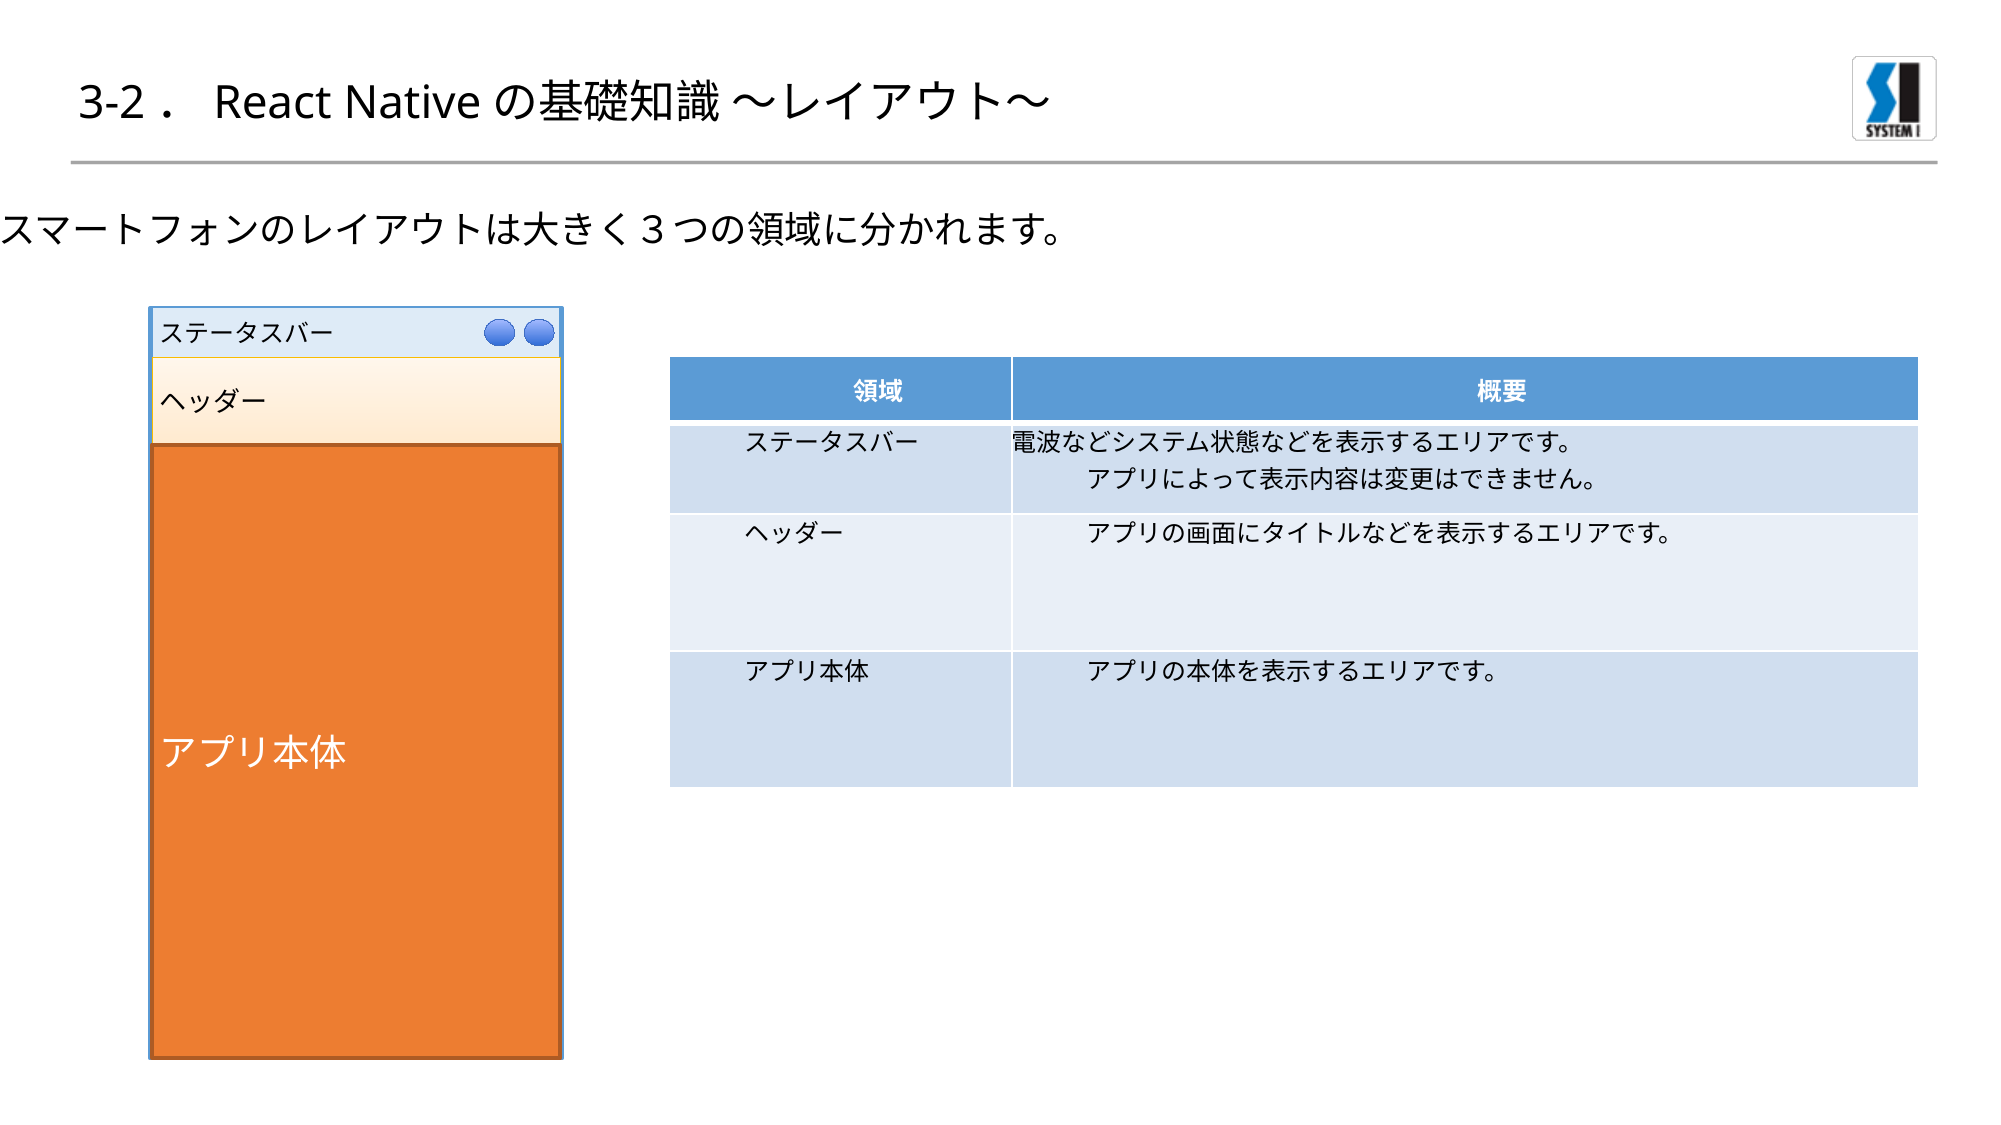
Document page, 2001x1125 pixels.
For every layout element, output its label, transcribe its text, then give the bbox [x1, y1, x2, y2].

text_box ステータスバー [152, 307, 561, 357]
text_box ヘッダー [152, 357, 561, 444]
table_cell アプリ本体 [670, 652, 1011, 787]
table_cell ステータスバー [670, 426, 1011, 513]
picture [1851, 55, 1938, 142]
table_cell アプリの画面にタイトルなどを表示するエリアです。 [1013, 515, 1918, 650]
text_box [484, 319, 515, 346]
table_cell ヘッダー [670, 515, 1011, 650]
table_header 概要 [1013, 357, 1918, 420]
text_box [524, 319, 555, 346]
table_header 領域 [670, 357, 1011, 420]
title 3-2．React Nativeの基礎知識 ～レイアウト～ [70, 55, 1797, 145]
table_cell アプリの本体を表示するエリアです。 [1013, 652, 1918, 787]
text_box スマートフォンのレイアウトは大きく３つの領域に分かれます。 [0, 198, 1089, 259]
text_box アプリ本体 [152, 444, 561, 1059]
table_cell 電波などシステム状態などを表示するエリアです。 アプリによって表示内容は変更はできません。 [1013, 426, 1918, 513]
